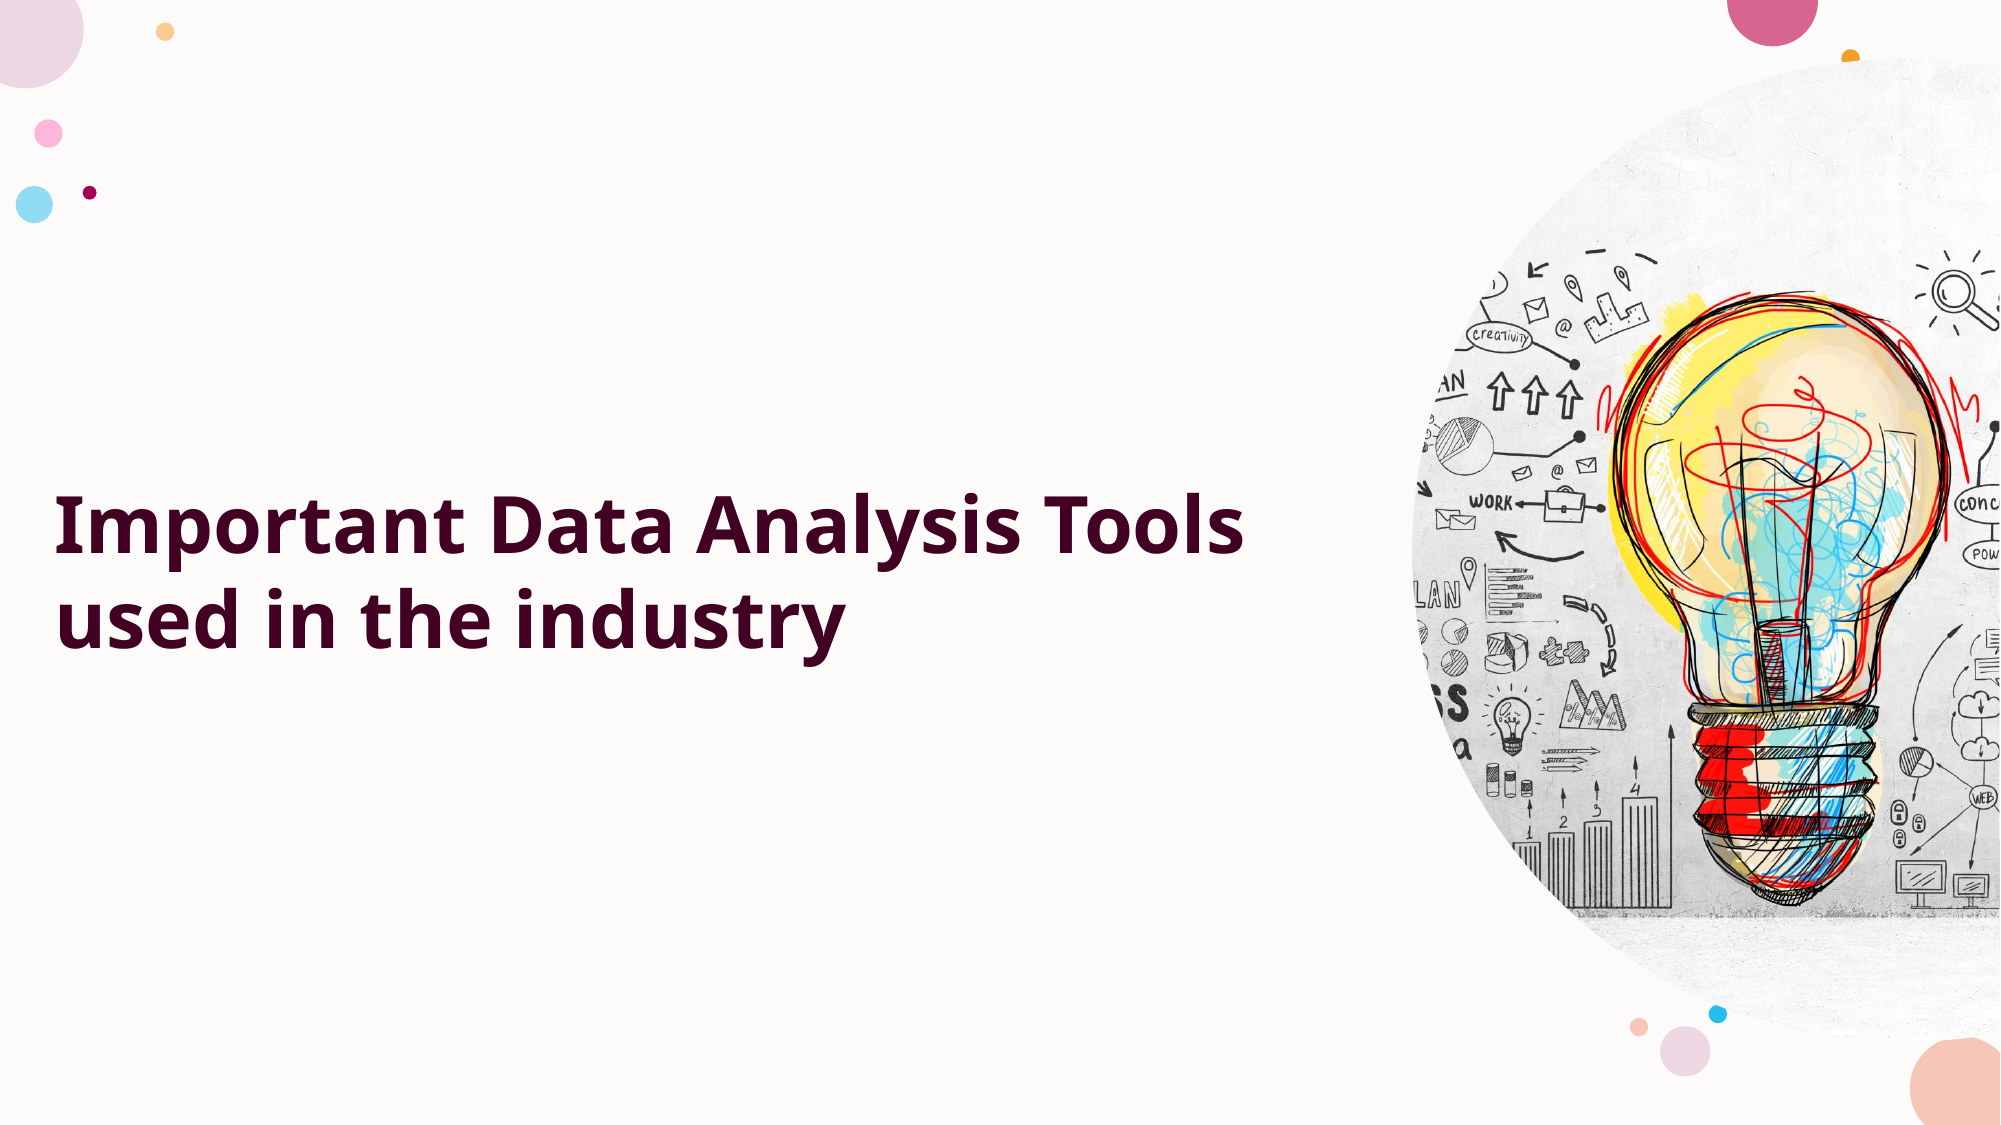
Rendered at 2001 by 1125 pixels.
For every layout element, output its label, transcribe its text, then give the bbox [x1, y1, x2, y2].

title Important Data Analysis Tools used in the industry [39, 453, 1376, 672]
picture [1412, 58, 2000, 1042]
